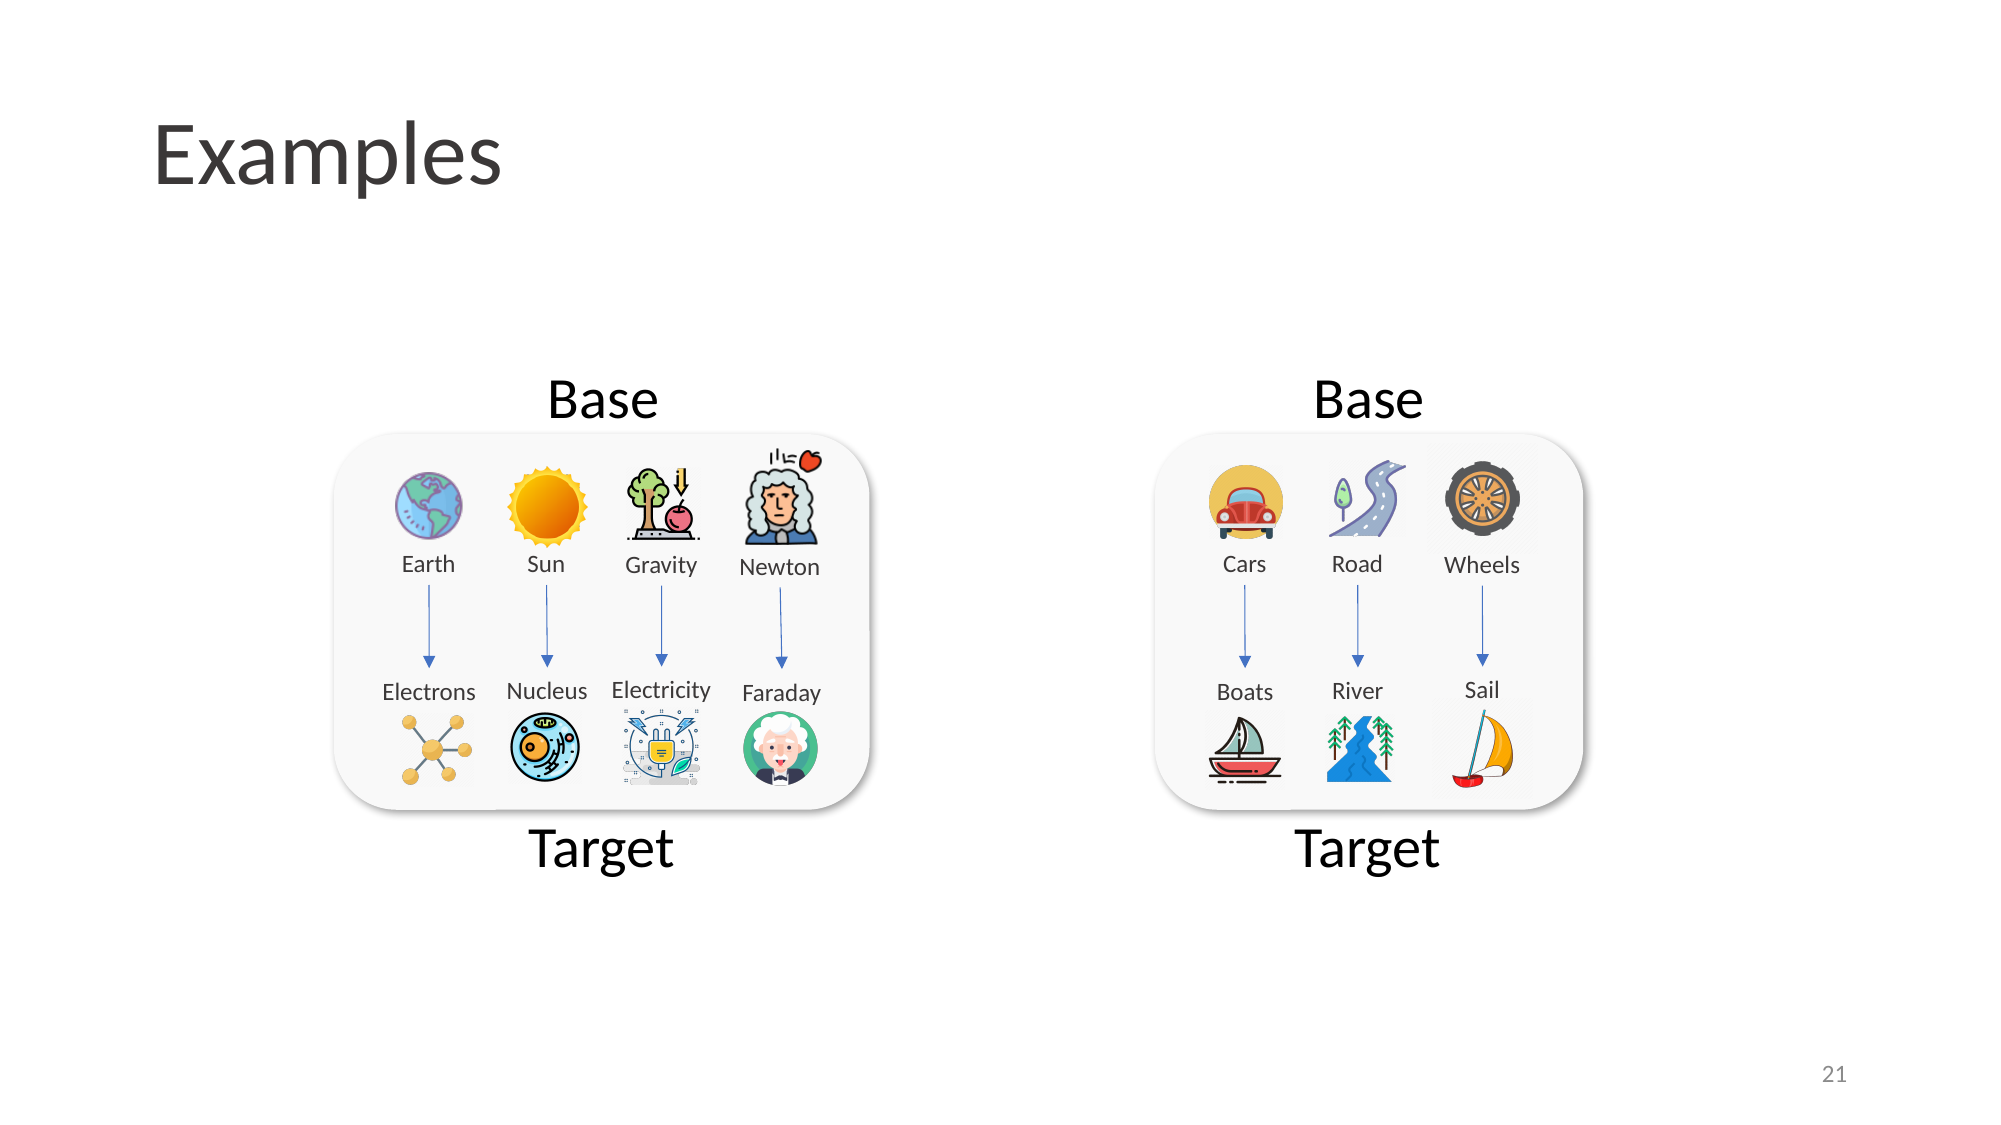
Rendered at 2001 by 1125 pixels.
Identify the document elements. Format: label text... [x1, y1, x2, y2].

text_box Wheels [1429, 554, 1536, 586]
picture [1205, 710, 1285, 790]
picture [1432, 698, 1533, 799]
text_box River [1317, 667, 1399, 713]
picture [1427, 443, 1538, 554]
text_box Sail [1450, 666, 1516, 698]
text_box Base [532, 352, 675, 438]
picture [1325, 714, 1395, 784]
picture [1329, 460, 1406, 537]
text_box Newton [724, 542, 836, 588]
slide_number 21 [1412, 1042, 1863, 1103]
text_box Boats [1202, 668, 1289, 713]
text_box Sun [512, 551, 581, 586]
picture [503, 462, 591, 551]
picture [400, 713, 474, 787]
text_box Faraday [727, 669, 837, 714]
text_box Earth [387, 540, 471, 586]
text_box Target [1279, 801, 1457, 887]
text_box Target [513, 801, 690, 887]
text_box Base [1298, 353, 1440, 439]
picture [731, 448, 830, 547]
picture [626, 467, 701, 541]
picture [741, 709, 820, 788]
text_box Nucleus [491, 667, 603, 713]
text_box Road [1317, 540, 1399, 586]
picture [622, 707, 701, 786]
picture [393, 470, 467, 544]
text_box Electrons [367, 668, 491, 713]
text_box [332, 433, 871, 811]
picture [1209, 465, 1283, 539]
picture [508, 710, 582, 784]
text_box Electricity [596, 666, 727, 712]
text_box [1153, 433, 1585, 811]
text_box Gravity [610, 540, 713, 586]
title Examples [137, 46, 1863, 264]
text_box Cars [1208, 540, 1282, 586]
